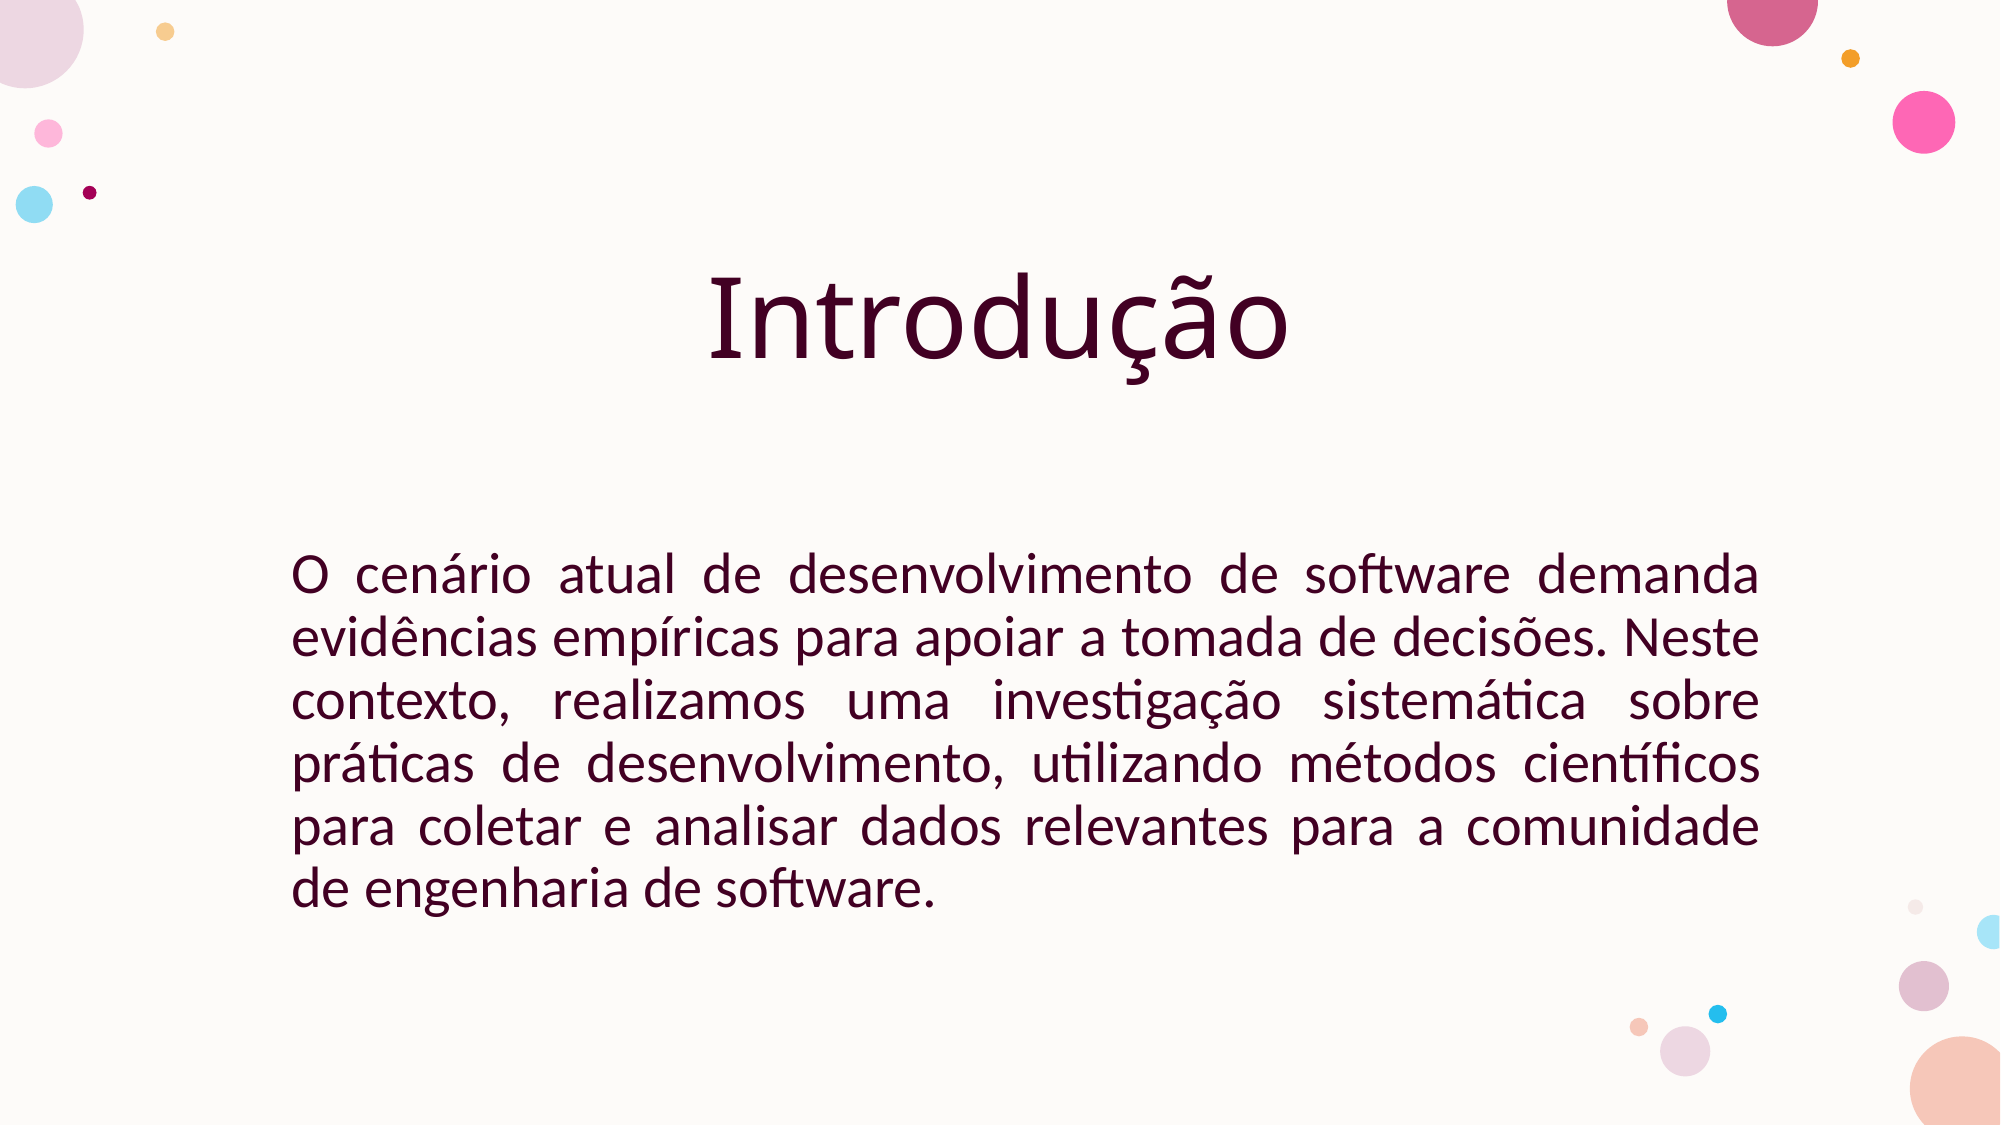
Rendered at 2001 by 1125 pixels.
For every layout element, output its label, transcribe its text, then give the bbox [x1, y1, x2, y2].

subtitle O cenário atual de desenvolvimento de software demanda evidências empíricas para apoiar a tomada de decisões. Neste contexto, realizamos uma investigação sistemática sobre práticas de desenvolvimento, utilizando métodos científicos para coletar e analisar dados relevantes para a comunidade de engenharia de software. [276, 535, 1777, 1109]
title Introdução [249, 252, 1750, 391]
